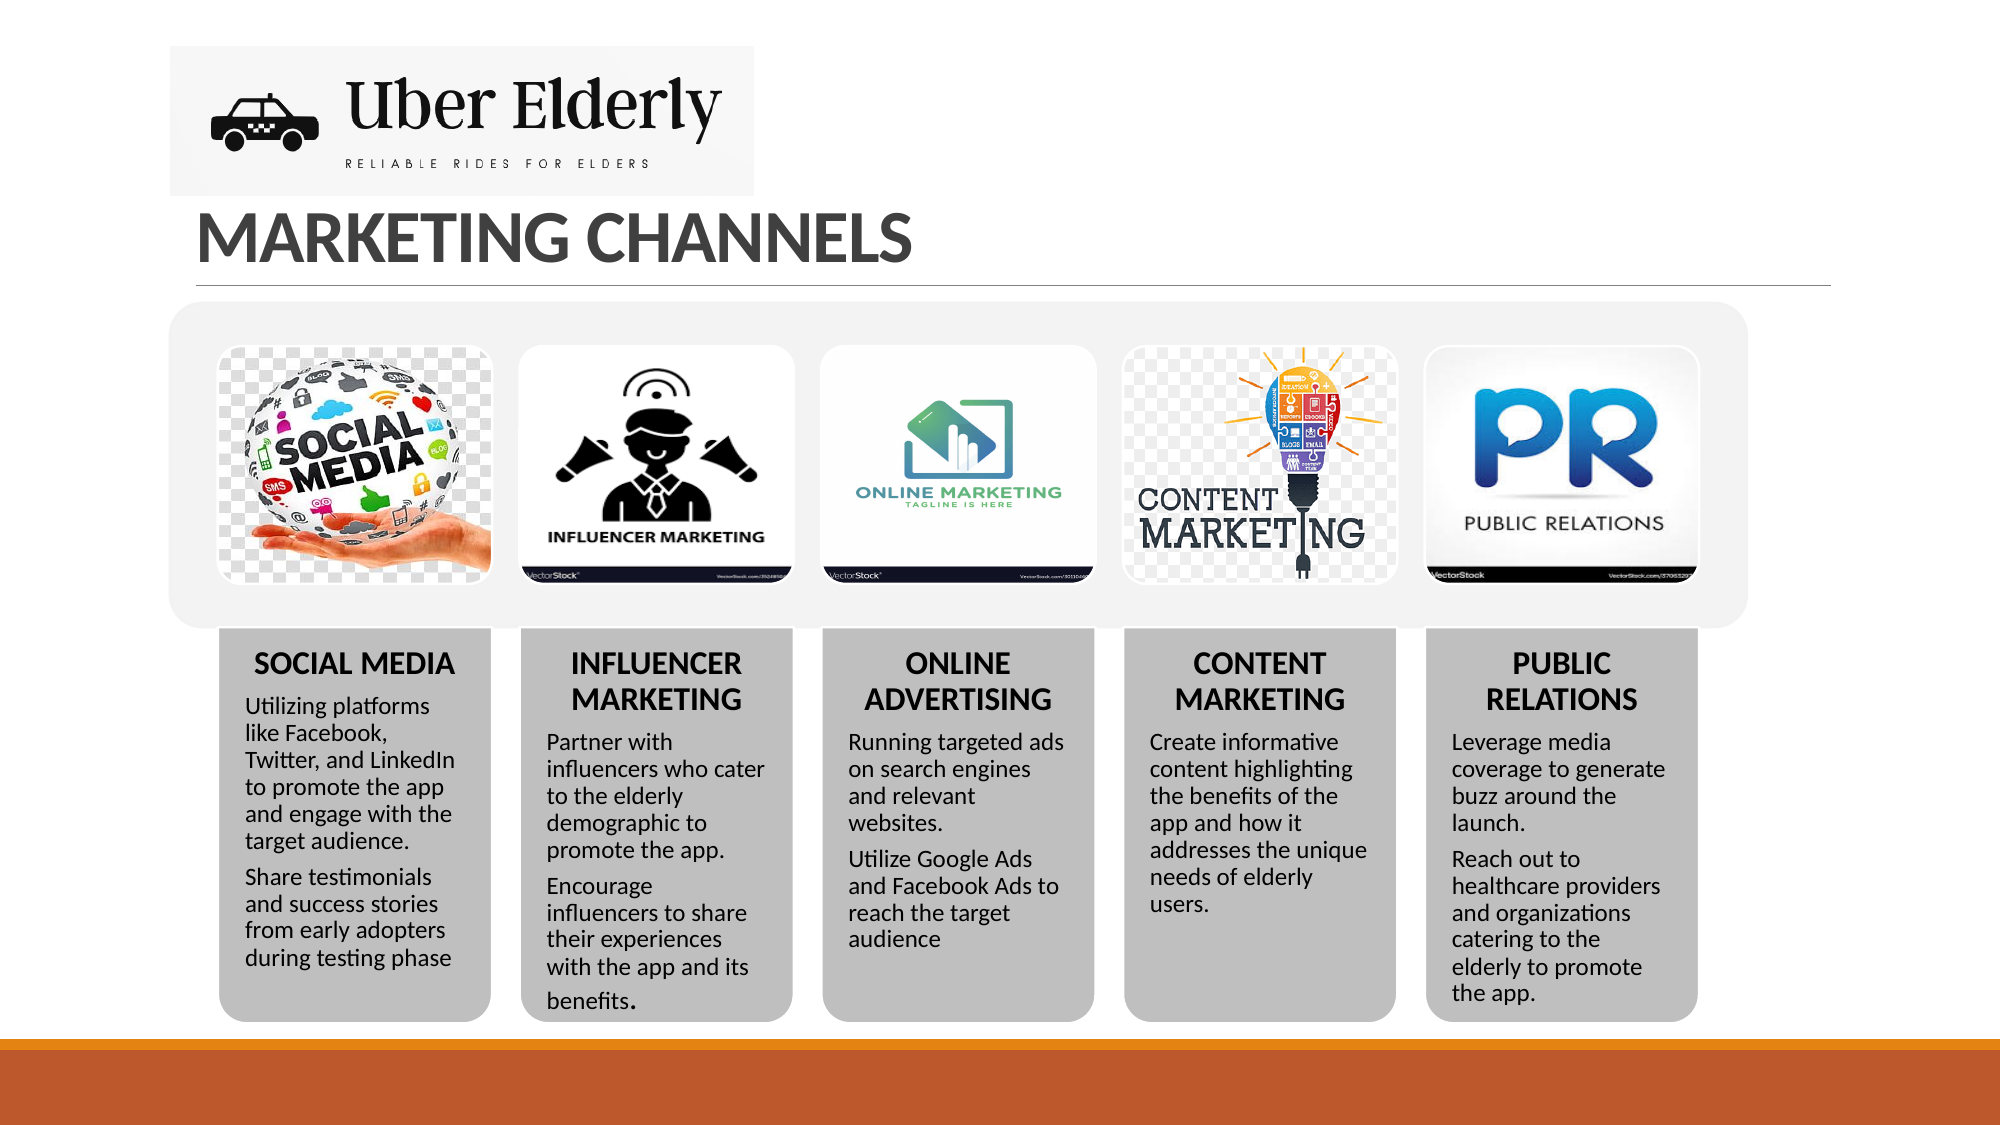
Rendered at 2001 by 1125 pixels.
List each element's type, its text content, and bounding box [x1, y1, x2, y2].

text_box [169, 302, 1748, 1024]
title MARKETING CHANNELS [180, 47, 1830, 285]
picture [169, 46, 754, 197]
